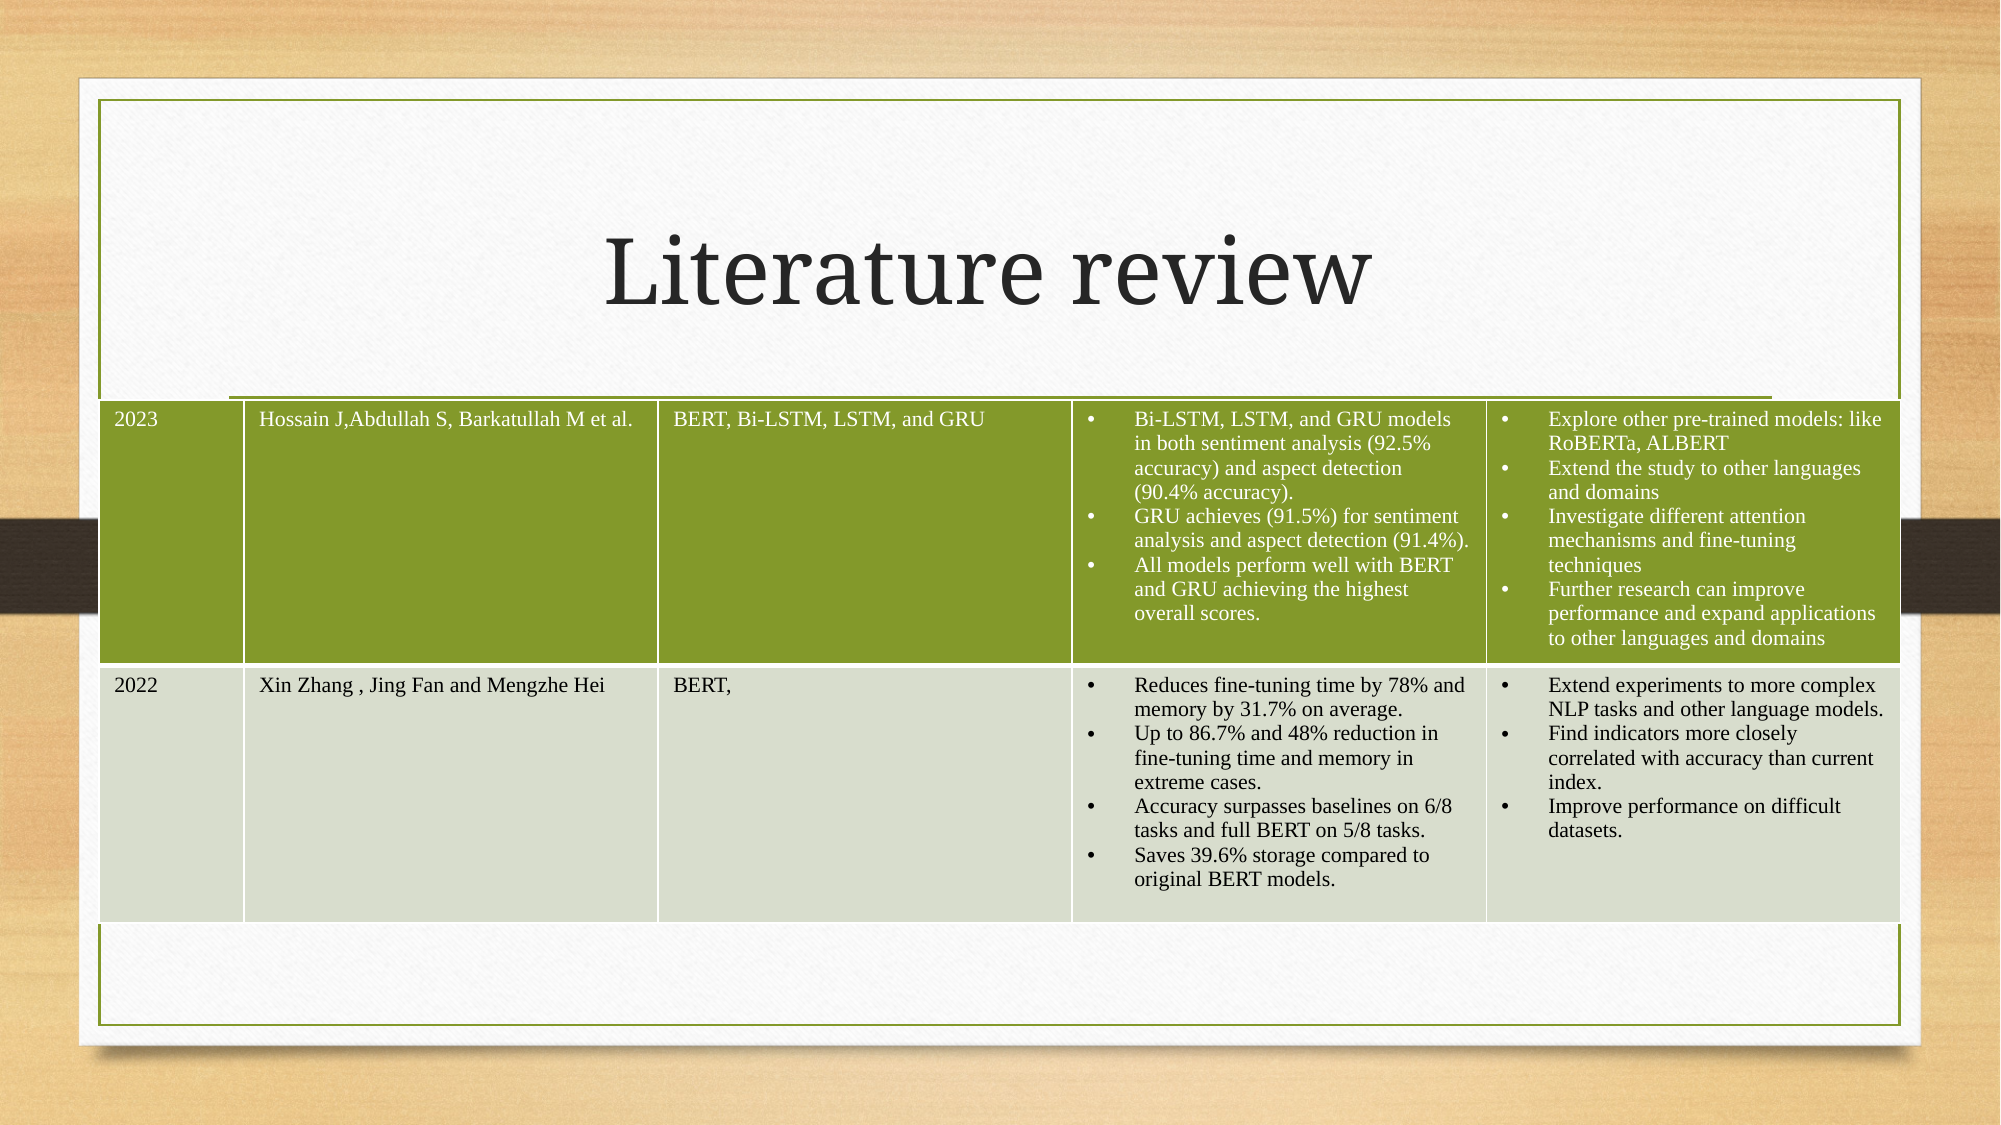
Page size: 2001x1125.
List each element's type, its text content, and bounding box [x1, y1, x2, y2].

table_cell 2022 [100, 668, 243, 922]
title Literature review [212, 161, 1788, 375]
table_cell Reduces fine-tuning time by 78% and memory by 31.7% on average. Up to 86.7% and 48% reduction in fine-tuning time and memory in extreme cases. Accuracy surpasses baselines on 6/8 tasks and full BERT on 5/8 tasks. Saves 39.6% storage compared to original BERT models. [1073, 668, 1486, 922]
table_header Hossain J,Abdullah S, Barkatullah M et al. [245, 401, 657, 663]
table_header Explore other pre-trained models: like RoBERTa, ALBERT Extend the study to other languages and domains Investigate different attention mechanisms and fine-tuning techniques Further research can improve performance and expand applications to other languages and domains [1487, 401, 1900, 663]
table_header 2023 [100, 401, 243, 663]
table_header BERT, Bi-LSTM, LSTM, and GRU [659, 401, 1071, 663]
table_cell BERT, [659, 668, 1071, 922]
picture [0, 0, 2001, 1125]
table_cell Xin Zhang , Jing Fan and Mengzhe Hei [245, 668, 657, 922]
table_cell Extend experiments to more complex NLP tasks and other language models. Find indicators more closely correlated with accuracy than current index. Improve performance on difficult datasets. [1487, 668, 1900, 922]
table_header Bi-LSTM, LSTM, and GRU models in both sentiment analysis (92.5% accuracy) and aspect detection (90.4% accuracy). GRU achieves (91.5%) for sentiment analysis and aspect detection (91.4%). All models perform well with BERT and GRU achieving the highest overall scores. [1073, 401, 1486, 663]
